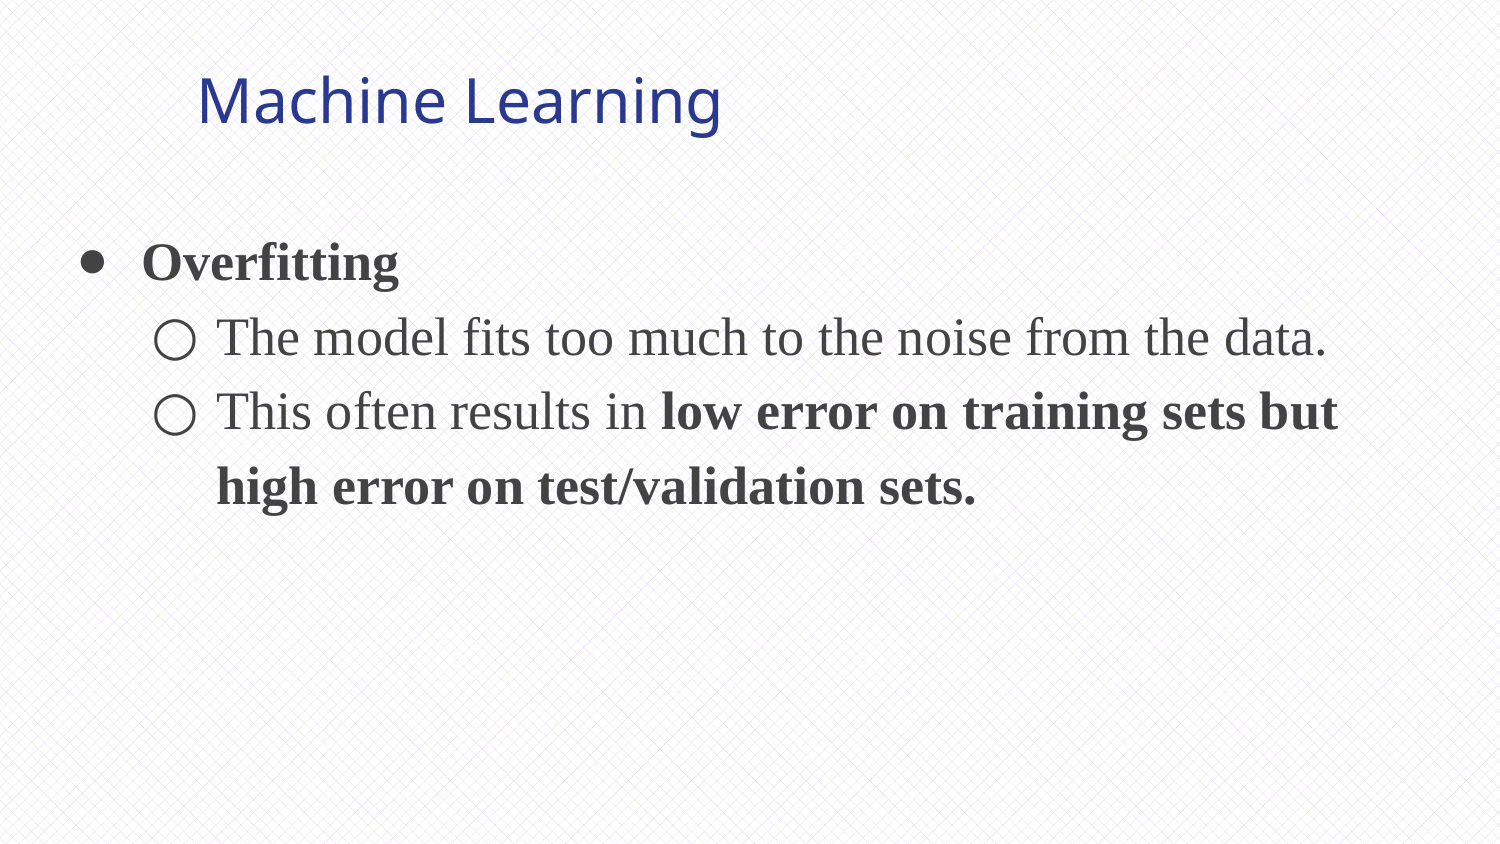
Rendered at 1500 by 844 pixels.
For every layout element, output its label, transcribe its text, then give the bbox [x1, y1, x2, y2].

text_box Machine Learning [181, 45, 1500, 146]
text_box Overfitting The model fits too much to the noise from the data. This often results in low error on training sets but high error on test/validation sets. [51, 201, 1449, 750]
text_box [170, 34, 1330, 157]
